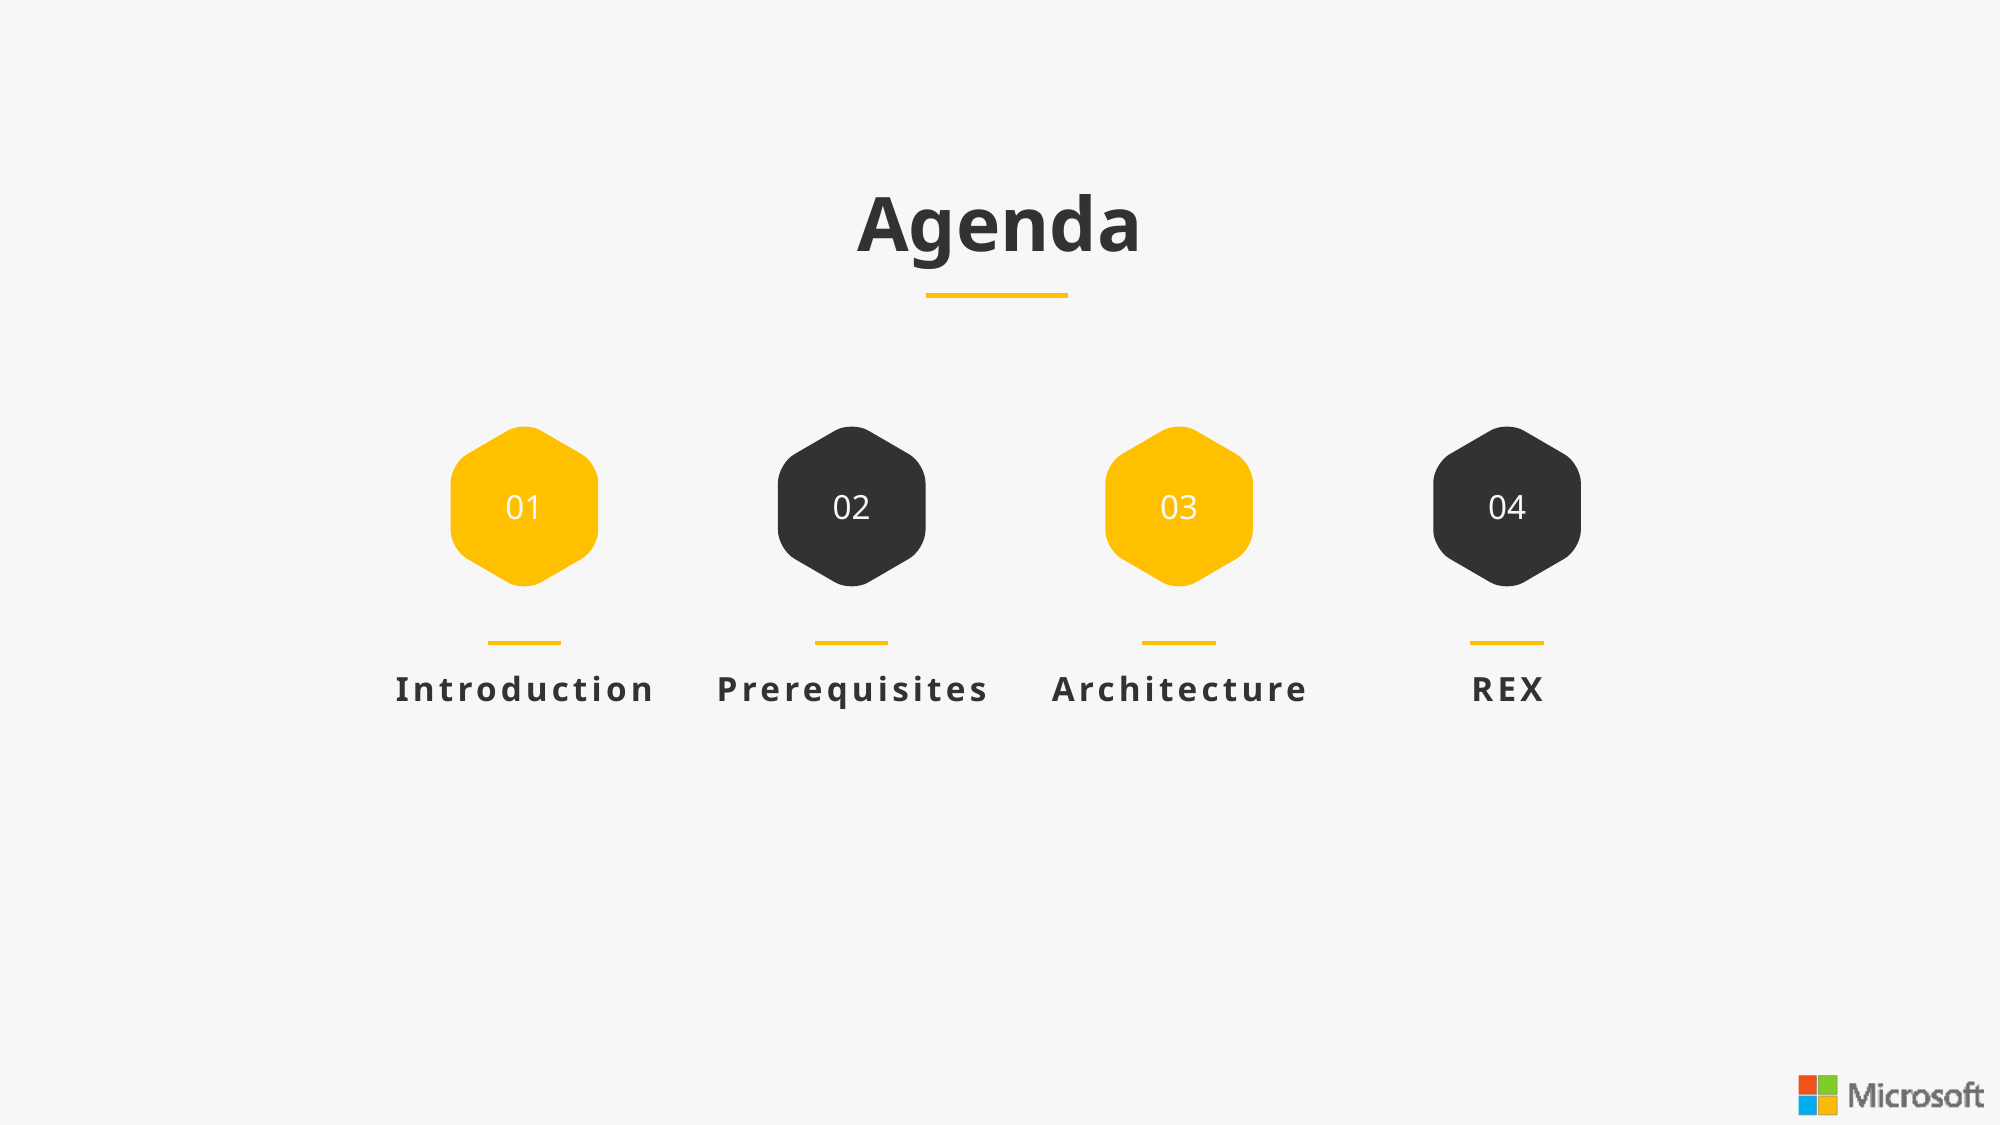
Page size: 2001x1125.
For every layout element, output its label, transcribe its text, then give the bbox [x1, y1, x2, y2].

text_box 01 [450, 426, 599, 587]
text_box 03 [1105, 426, 1253, 587]
text_box 04 [1433, 426, 1581, 587]
text_box Agenda [533, 169, 1467, 275]
text_box REX [1363, 676, 1651, 709]
text_box Prerequisites [707, 676, 996, 709]
text_box 02 [777, 426, 926, 587]
text_box Introduction [380, 676, 669, 709]
text_box Architecture [1035, 676, 1323, 709]
picture [1798, 1049, 1984, 1125]
